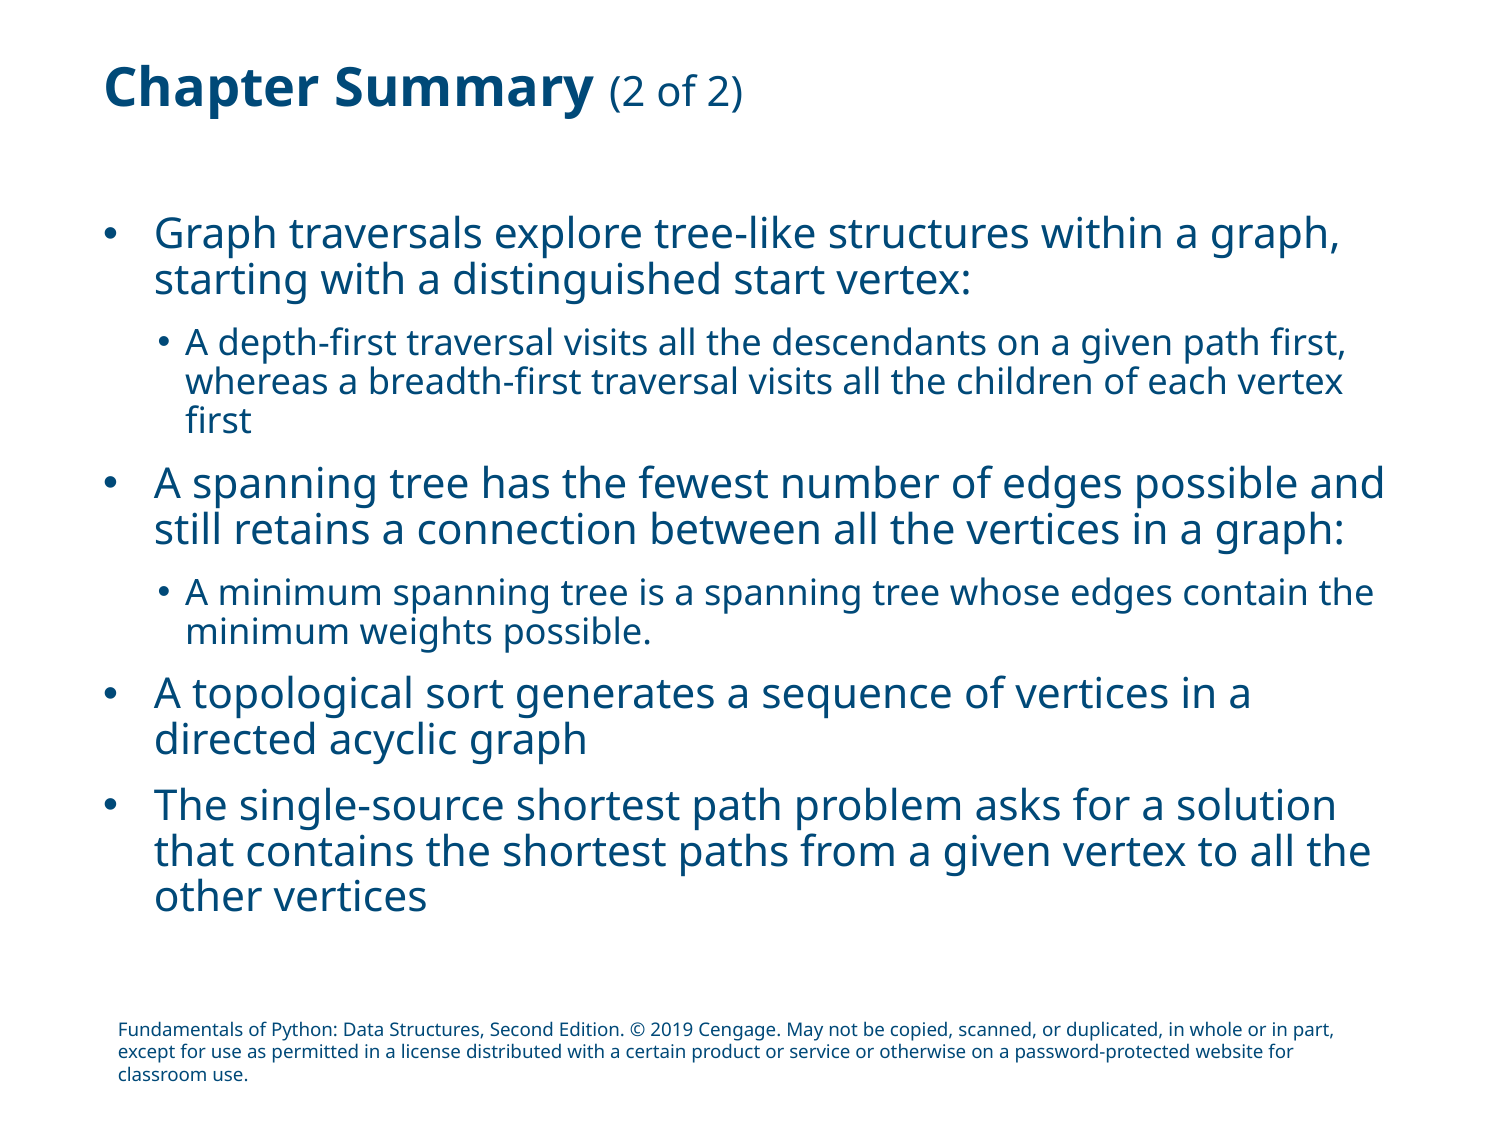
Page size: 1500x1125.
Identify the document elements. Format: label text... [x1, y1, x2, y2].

title Chapter Summary (2 of 2) [103, 59, 1397, 163]
footer Fundamentals of Python: Data Structures, Second Edition. © 2019 Cengage. May not be copied, scanned, or duplicated, in whole or in part, except for use as permitted in a license distributed with a certain product or service or otherwise on a password-protected website for classroom use. [103, 1009, 1397, 1070]
list Graph traversals explore tree-like structures within a graph, starting with a distinguished start vertex: A depth-first traversal visits all the descendants on a given path first, whereas a breadth-first traversal visits all the children of each vertex first A spanning tree has the fewest number of edges possible and still retains a connection between all the vertices in a graph: A minimum spanning tree is a spanning tree whose edges contain the minimum weights possible. A topological sort generates a sequence of vertices in a directed acyclic graph The single-source shortest path problem asks for a solution that contains the shortest paths from a given vertex to all the other vertices [103, 212, 1397, 923]
